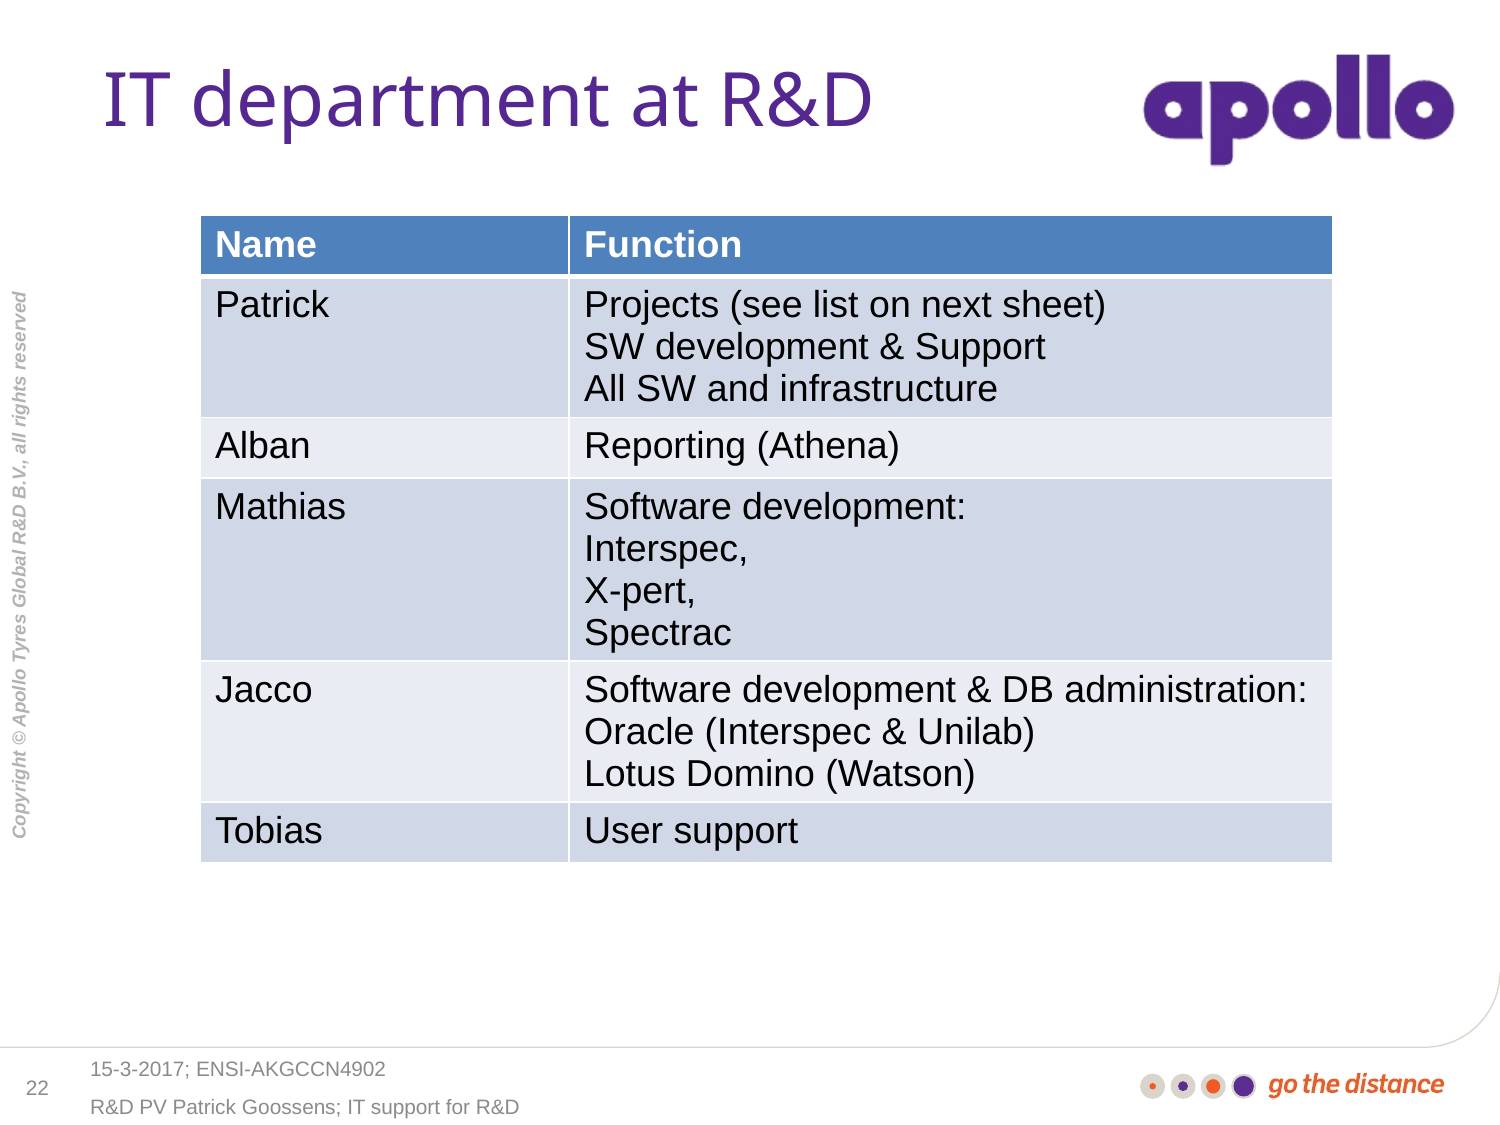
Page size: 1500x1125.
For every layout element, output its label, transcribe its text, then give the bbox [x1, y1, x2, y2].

table_cell User support [570, 803, 1332, 862]
table_cell Patrick [201, 279, 568, 417]
picture [0, 972, 1500, 1048]
table_header Function [570, 216, 1332, 274]
picture [1267, 1072, 1445, 1100]
table_cell Projects (see list on next sheet) SW development & Support All SW and infrastructure [570, 279, 1332, 417]
table_cell Reporting (Athena) [570, 418, 1332, 477]
table_cell Alban [201, 418, 568, 477]
table_cell Software development & DB administration: Oracle (Interspec & Unilab) Lotus Domino (Watson) [570, 662, 1332, 801]
table_cell Tobias [201, 803, 568, 862]
table_cell Software development: Interspec, X-pert, Spectrac [570, 479, 1332, 660]
table_header Name [201, 216, 568, 274]
picture [1141, 53, 1457, 167]
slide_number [75, 1048, 1114, 1087]
slide_number 22 [0, 1069, 75, 1106]
footer R&D PV Patrick Goossens; IT support for R&D [75, 1087, 1114, 1125]
table_cell Mathias [201, 479, 568, 660]
table_cell Jacco [201, 662, 568, 801]
title IT department at R&D [88, 53, 1095, 140]
